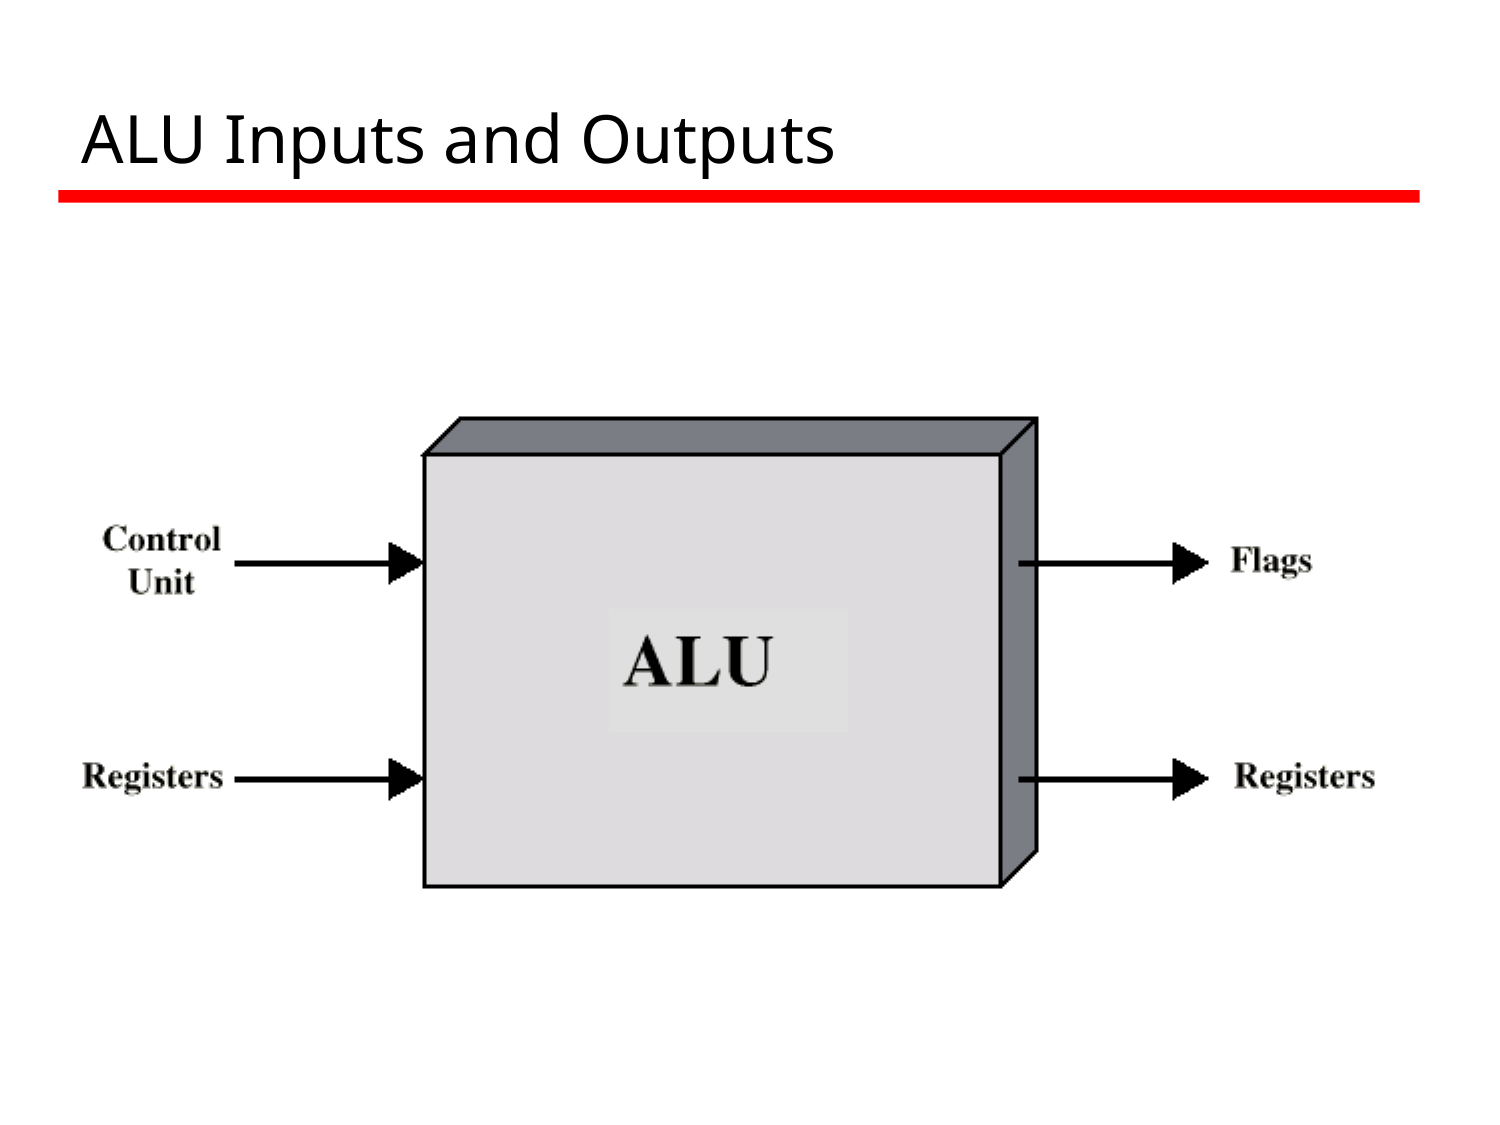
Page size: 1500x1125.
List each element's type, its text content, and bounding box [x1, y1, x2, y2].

title ALU Inputs and Outputs [66, 24, 1413, 185]
picture [74, 414, 1413, 901]
